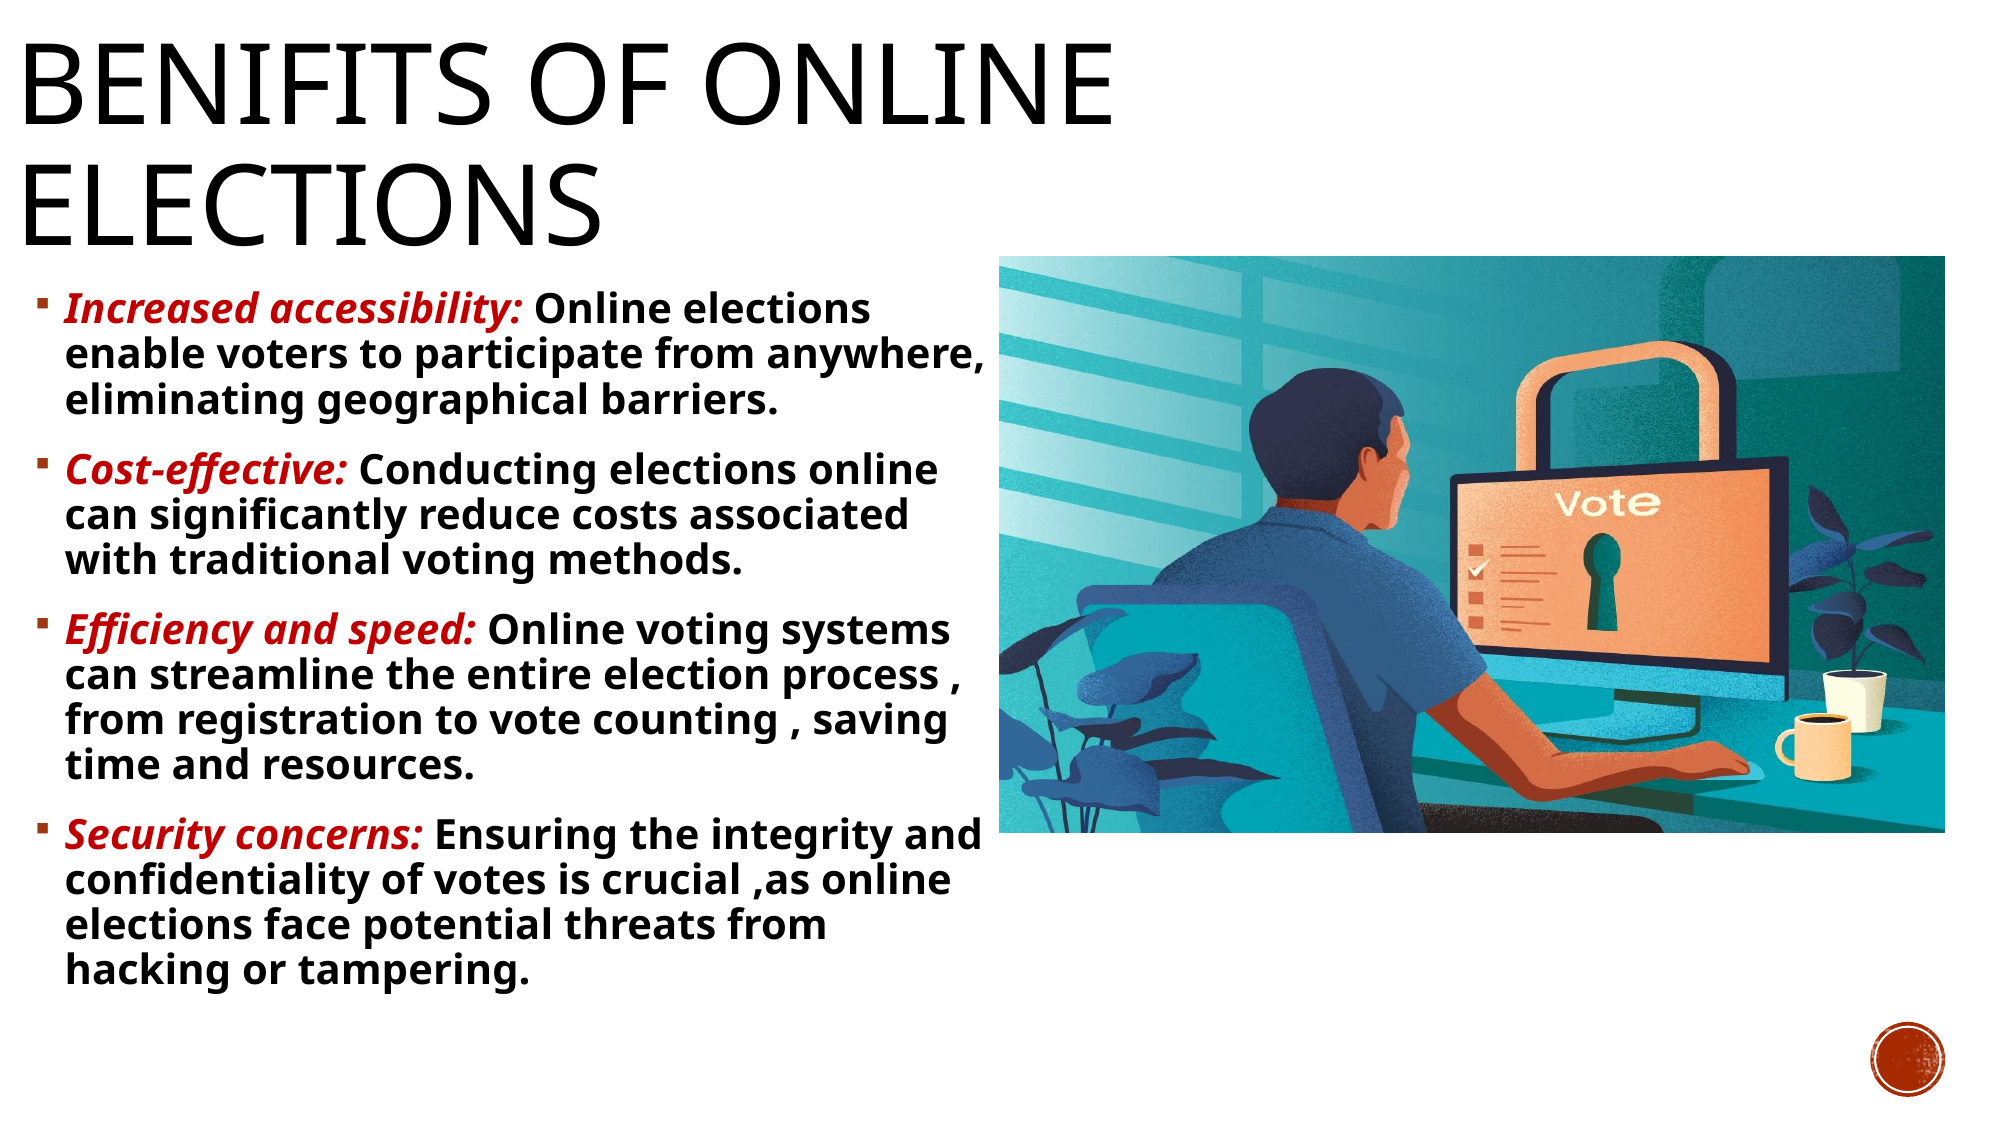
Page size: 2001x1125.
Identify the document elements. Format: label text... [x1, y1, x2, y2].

title Benifits of online elections [0, 83, 1650, 348]
list Increased accessibility: Online elections enable voters to participate from anywhere, eliminating geographical barriers. Cost-effective: Conducting elections online can significantly reduce costs associated with traditional voting methods. Efficiency and speed: Online voting systems can streamline the entire election process , from registration to vote counting , saving time and resources. Security concerns: Ensuring the integrity and confidentiality of votes is crucial ,as online elections face potential threats from hacking or tampering. [19, 280, 1016, 1005]
picture [999, 256, 1945, 833]
